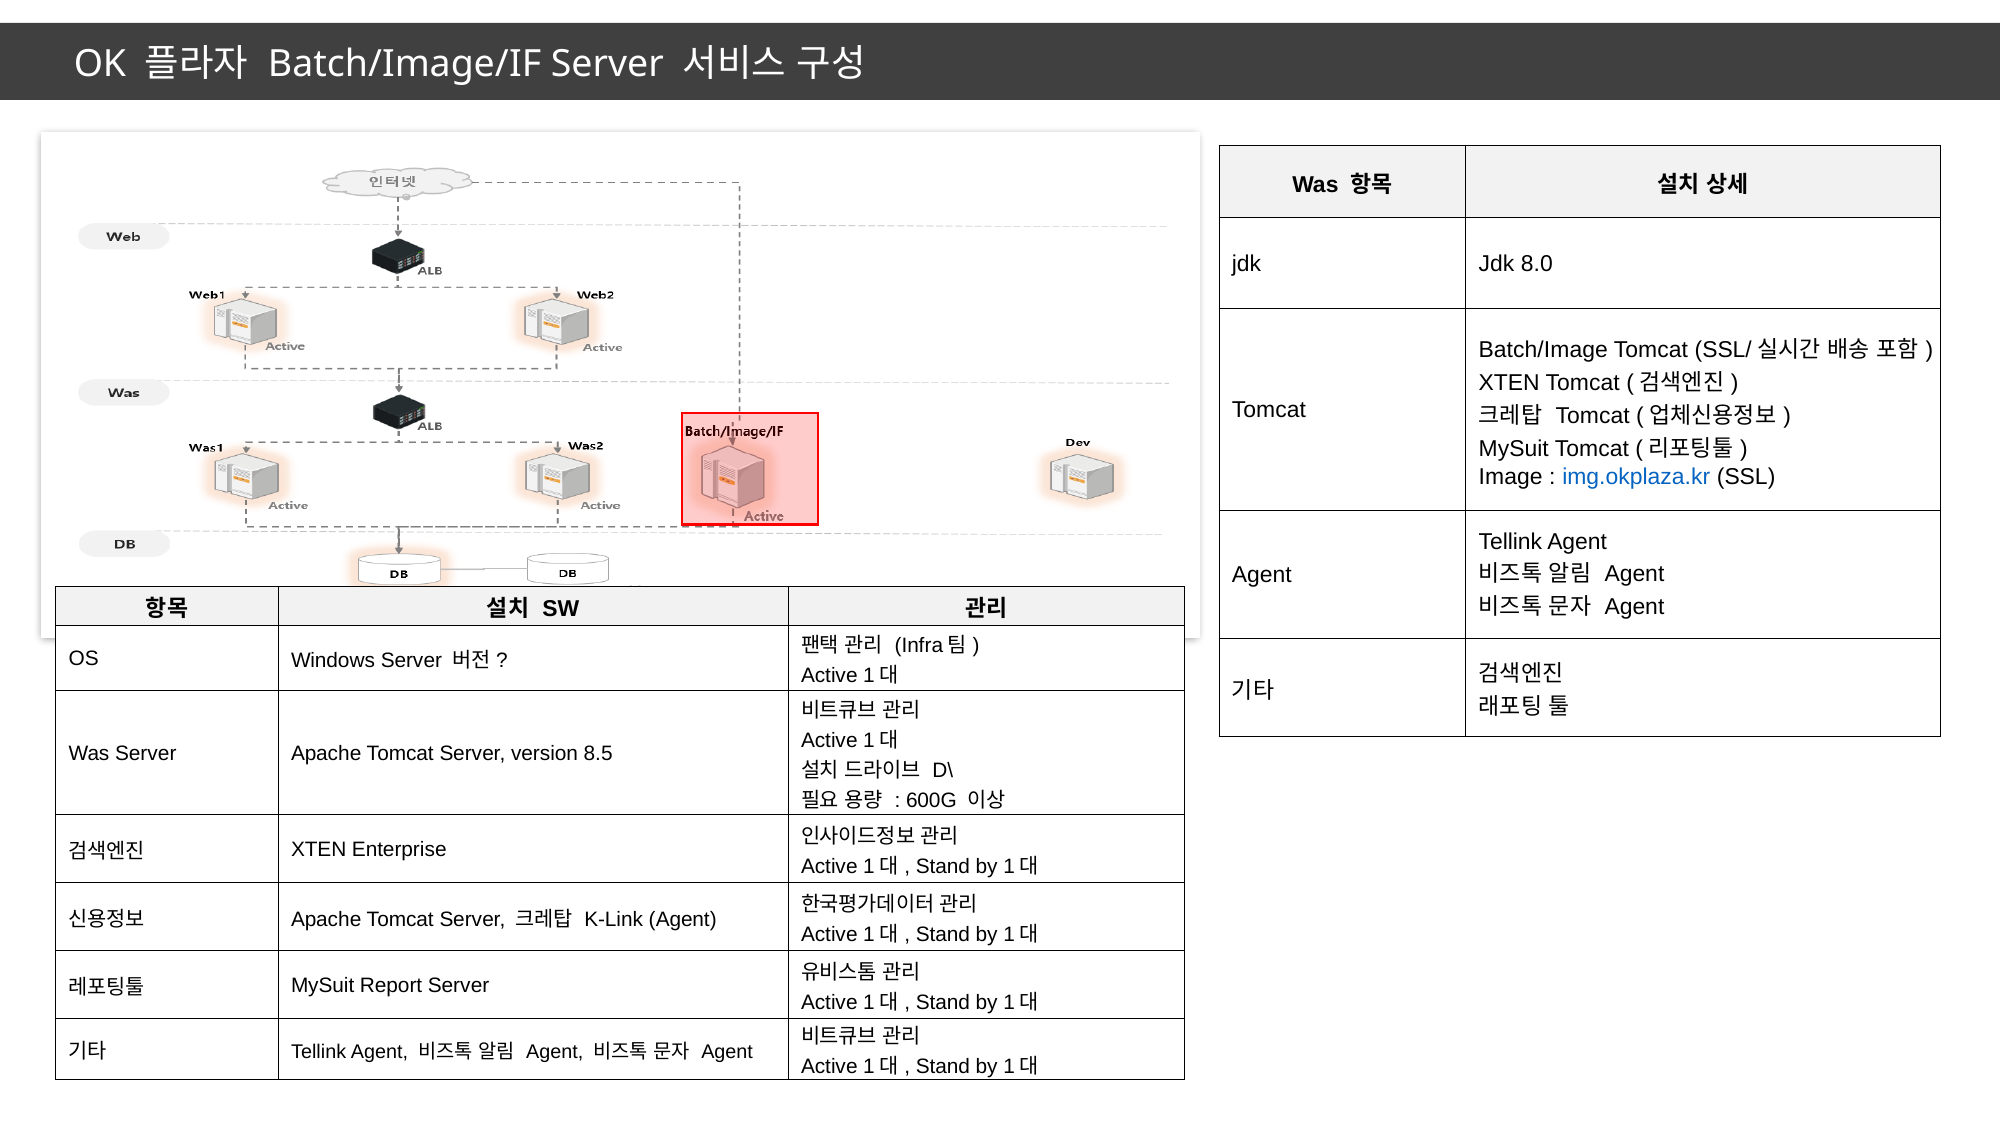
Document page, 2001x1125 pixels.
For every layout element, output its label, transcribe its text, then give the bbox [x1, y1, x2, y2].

table_cell 기타 [1220, 639, 1465, 736]
table_cell 검색엔진 래포팅 툴 [1466, 639, 1940, 736]
table_header 관리 [789, 587, 1184, 625]
table_cell Tomcat [1220, 309, 1465, 510]
table_cell 유비스톰 관리 Active 1대, Stand by 1대 [789, 951, 1184, 1018]
table_cell Windows Server 버전? [279, 626, 788, 690]
table_header 항목 [56, 587, 278, 625]
table_cell 팬택 관리 (Infra팀) Active 1대 [789, 626, 1184, 690]
picture [72, 162, 1169, 607]
table_cell Was Server [56, 691, 278, 814]
table_cell 레포팅툴 [56, 951, 278, 1018]
table_cell Apache Tomcat Server, 크레탑 K-Link (Agent) [279, 883, 788, 950]
table_cell Agent [1220, 511, 1465, 638]
text_box OK 플라자 Batch/Image/IF Server 서비스 구성 [0, 22, 2000, 101]
table_cell Batch/Image Tomcat (SSL/실시간 배송 포함) XTEN Tomcat (검색엔진) 크레탑 Tomcat (업체신용정보) MySuit Tomcat (리포팅툴) Image : img.okplaza.kr (SSL) [1466, 309, 1940, 510]
table_cell 비트큐브 관리 Active 1대, Stand by 1대 [789, 1019, 1184, 1079]
table_cell Jdk 8.0 [1466, 218, 1940, 308]
table_header 설치 상세 [1466, 146, 1940, 217]
table_header 설치 SW [279, 607, 788, 625]
table_cell OS [56, 626, 278, 690]
table_cell 기타 [56, 1019, 278, 1079]
table_cell jdk [1220, 218, 1465, 308]
table_cell 검색엔진 [56, 815, 278, 882]
table_cell Tellink Agent 비즈톡 알림 Agent 비즈톡 문자 Agent [1466, 511, 1940, 638]
table_cell Apache Tomcat Server, version 8.5 [279, 691, 788, 814]
table_cell XTEN Enterprise [279, 815, 788, 882]
table_cell 비트큐브 관리 Active 1대 설치 드라이브 D\ 필요 용량 : 600G 이상 [789, 691, 1184, 814]
table_cell Tellink Agent, 비즈톡 알림 Agent, 비즈톡 문자 Agent [279, 1019, 788, 1079]
table_cell 신용정보 [56, 883, 278, 950]
table_header Was 항목 [1220, 146, 1465, 217]
table_cell 한국평가데이터 관리 Active 1대, Stand by 1대 [789, 883, 1184, 950]
table_cell MySuit Report Server [279, 951, 788, 1018]
table_cell 인사이드정보 관리 Active 1대, Stand by 1대 [789, 815, 1184, 882]
